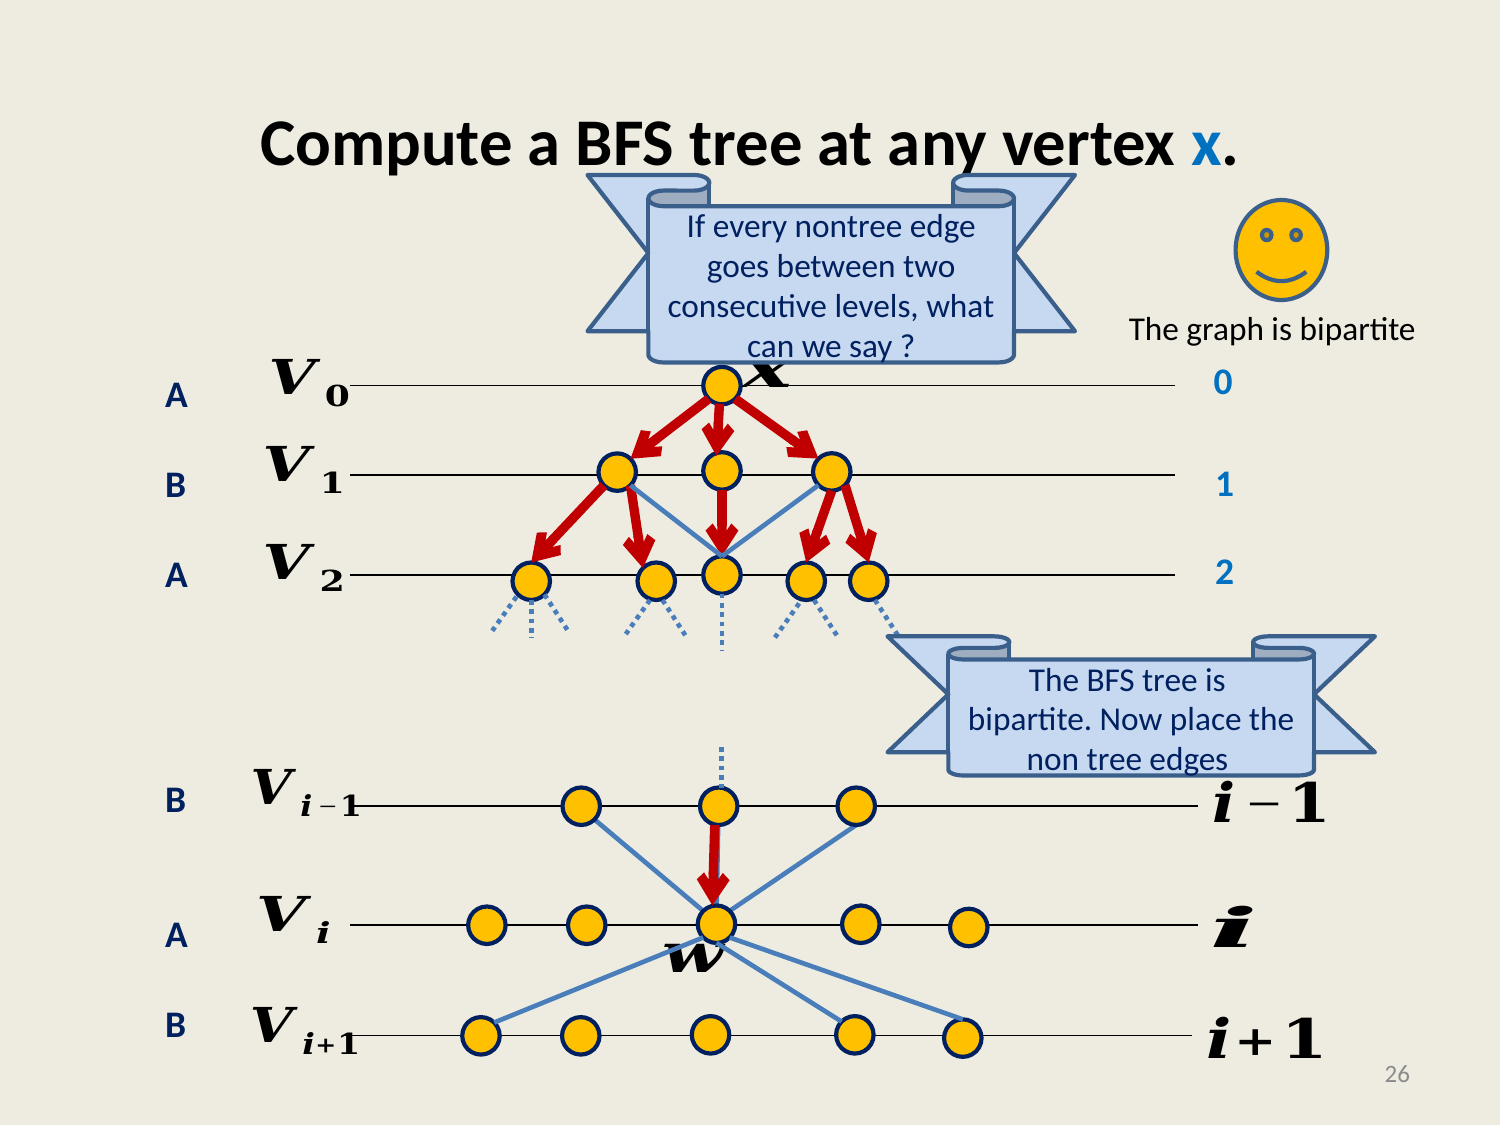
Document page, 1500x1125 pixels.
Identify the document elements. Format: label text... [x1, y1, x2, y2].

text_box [524, 484, 863, 569]
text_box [712, 824, 716, 906]
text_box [866, 537, 1250, 601]
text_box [262, 537, 519, 601]
text_box If every nontree edge goes between two consecutive levels, what can we say ? [585, 172, 1077, 348]
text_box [818, 439, 1250, 513]
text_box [630, 487, 819, 559]
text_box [802, 349, 1249, 413]
title Compute a BFS tree at any vertex x. [75, 45, 1425, 233]
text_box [491, 593, 899, 651]
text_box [250, 762, 1334, 836]
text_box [255, 889, 1264, 961]
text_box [1112, 199, 1433, 356]
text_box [512, 555, 888, 592]
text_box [249, 999, 1328, 1072]
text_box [262, 439, 625, 513]
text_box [598, 451, 851, 483]
slide_number 26 [1074, 1042, 1425, 1103]
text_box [594, 844, 707, 887]
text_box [493, 937, 964, 1023]
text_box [630, 398, 814, 463]
text_box A B A B A B [150, 362, 203, 1053]
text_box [268, 349, 697, 413]
text_box The BFS tree is bipartite. Now place the non tree edges [885, 634, 1377, 760]
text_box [720, 844, 857, 887]
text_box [702, 339, 799, 397]
